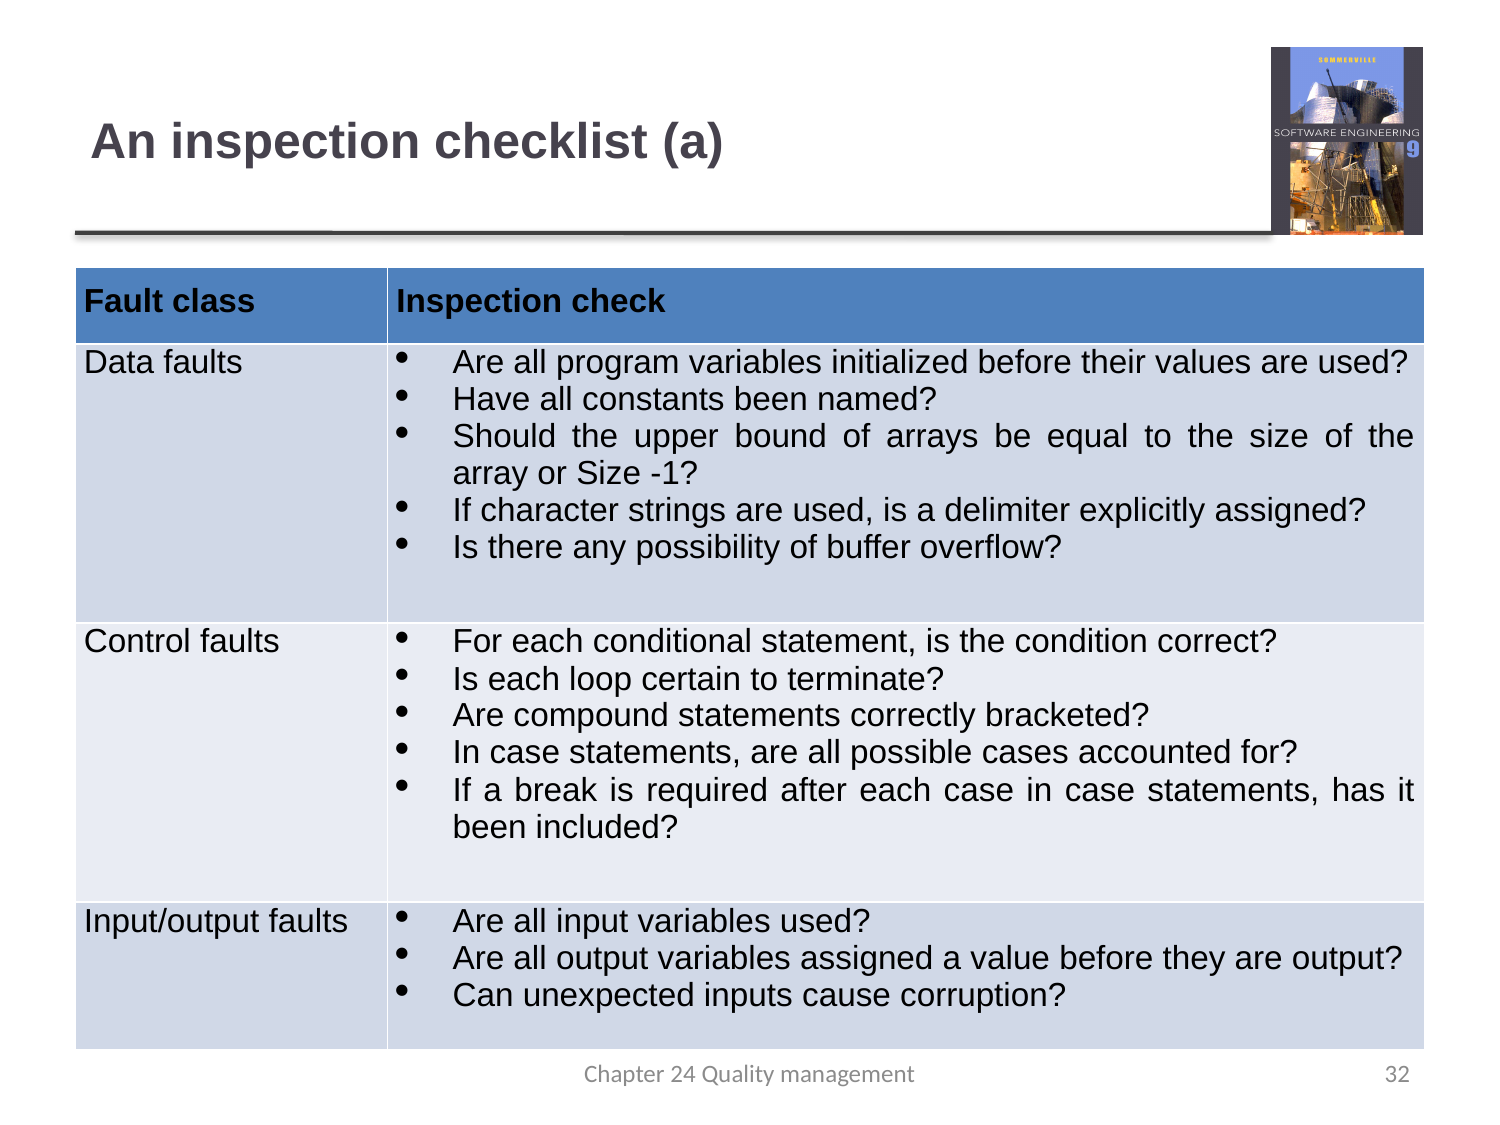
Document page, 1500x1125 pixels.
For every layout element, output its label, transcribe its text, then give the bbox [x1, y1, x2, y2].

table_cell Are all program variables initialized before their values are used? Have all constants been named? Should the upper bound of arrays be equal to the size of the array or Size -1? If character strings are used, is a delimiter explicitly assigned? Is there any possibility of buffer overflow? [388, 345, 1424, 622]
table_header Inspection check [388, 268, 1424, 343]
slide_number 32 [1074, 1042, 1425, 1103]
table_cell Data faults [76, 345, 387, 622]
picture [1272, 47, 1423, 235]
table_header Fault class [76, 268, 387, 343]
footer Chapter 24 Quality management [512, 1042, 988, 1103]
table_cell Control faults [76, 624, 387, 901]
table_cell Are all input variables used? Are all output variables assigned a value before they are output? Can unexpected inputs cause corruption? [388, 903, 1424, 1049]
title An inspection checklist (a) [74, 44, 1272, 233]
table_cell Input/output faults [76, 903, 387, 1049]
table_cell For each conditional statement, is the condition correct? Is each loop certain to terminate? Are compound statements correctly bracketed? In case statements, are all possible cases accounted for? If a break is required after each case in case statements, has it been included? [388, 624, 1424, 901]
